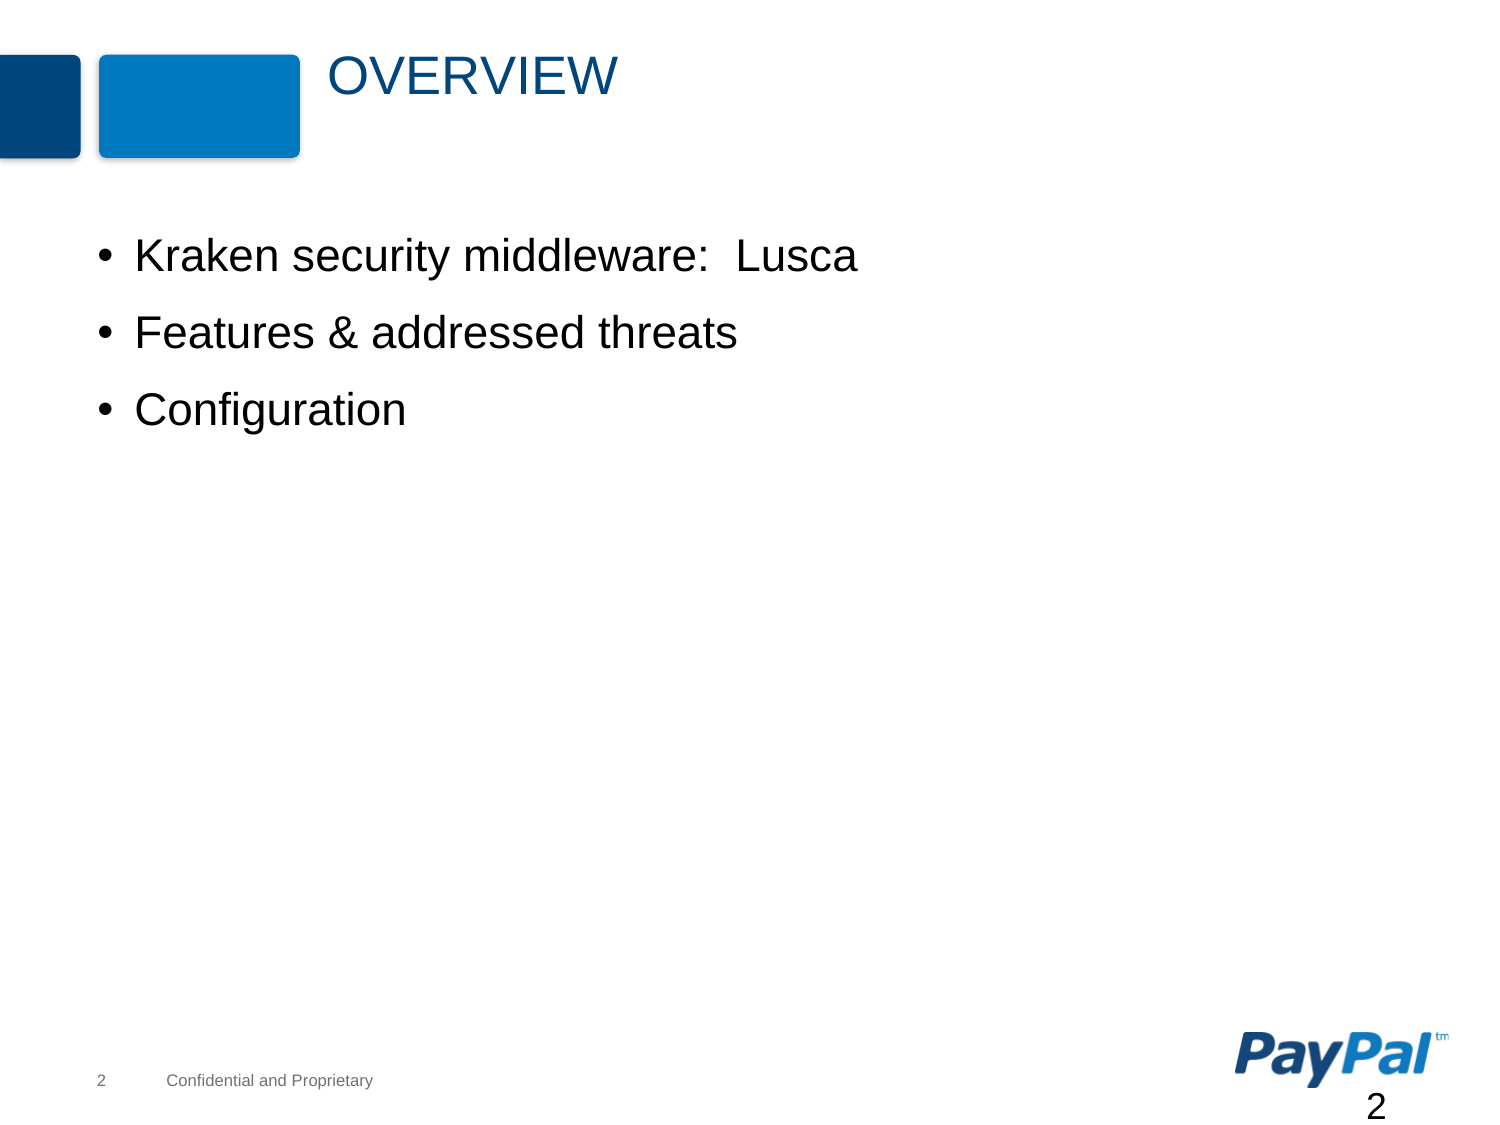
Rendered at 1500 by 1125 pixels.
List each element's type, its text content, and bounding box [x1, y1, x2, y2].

picture [1235, 1032, 1449, 1088]
slide_number 2 [1351, 1074, 1500, 1125]
list Kraken security middleware: Lusca Features & addressed threats Configuration [82, 221, 1413, 1013]
title Overview [312, 37, 1463, 175]
